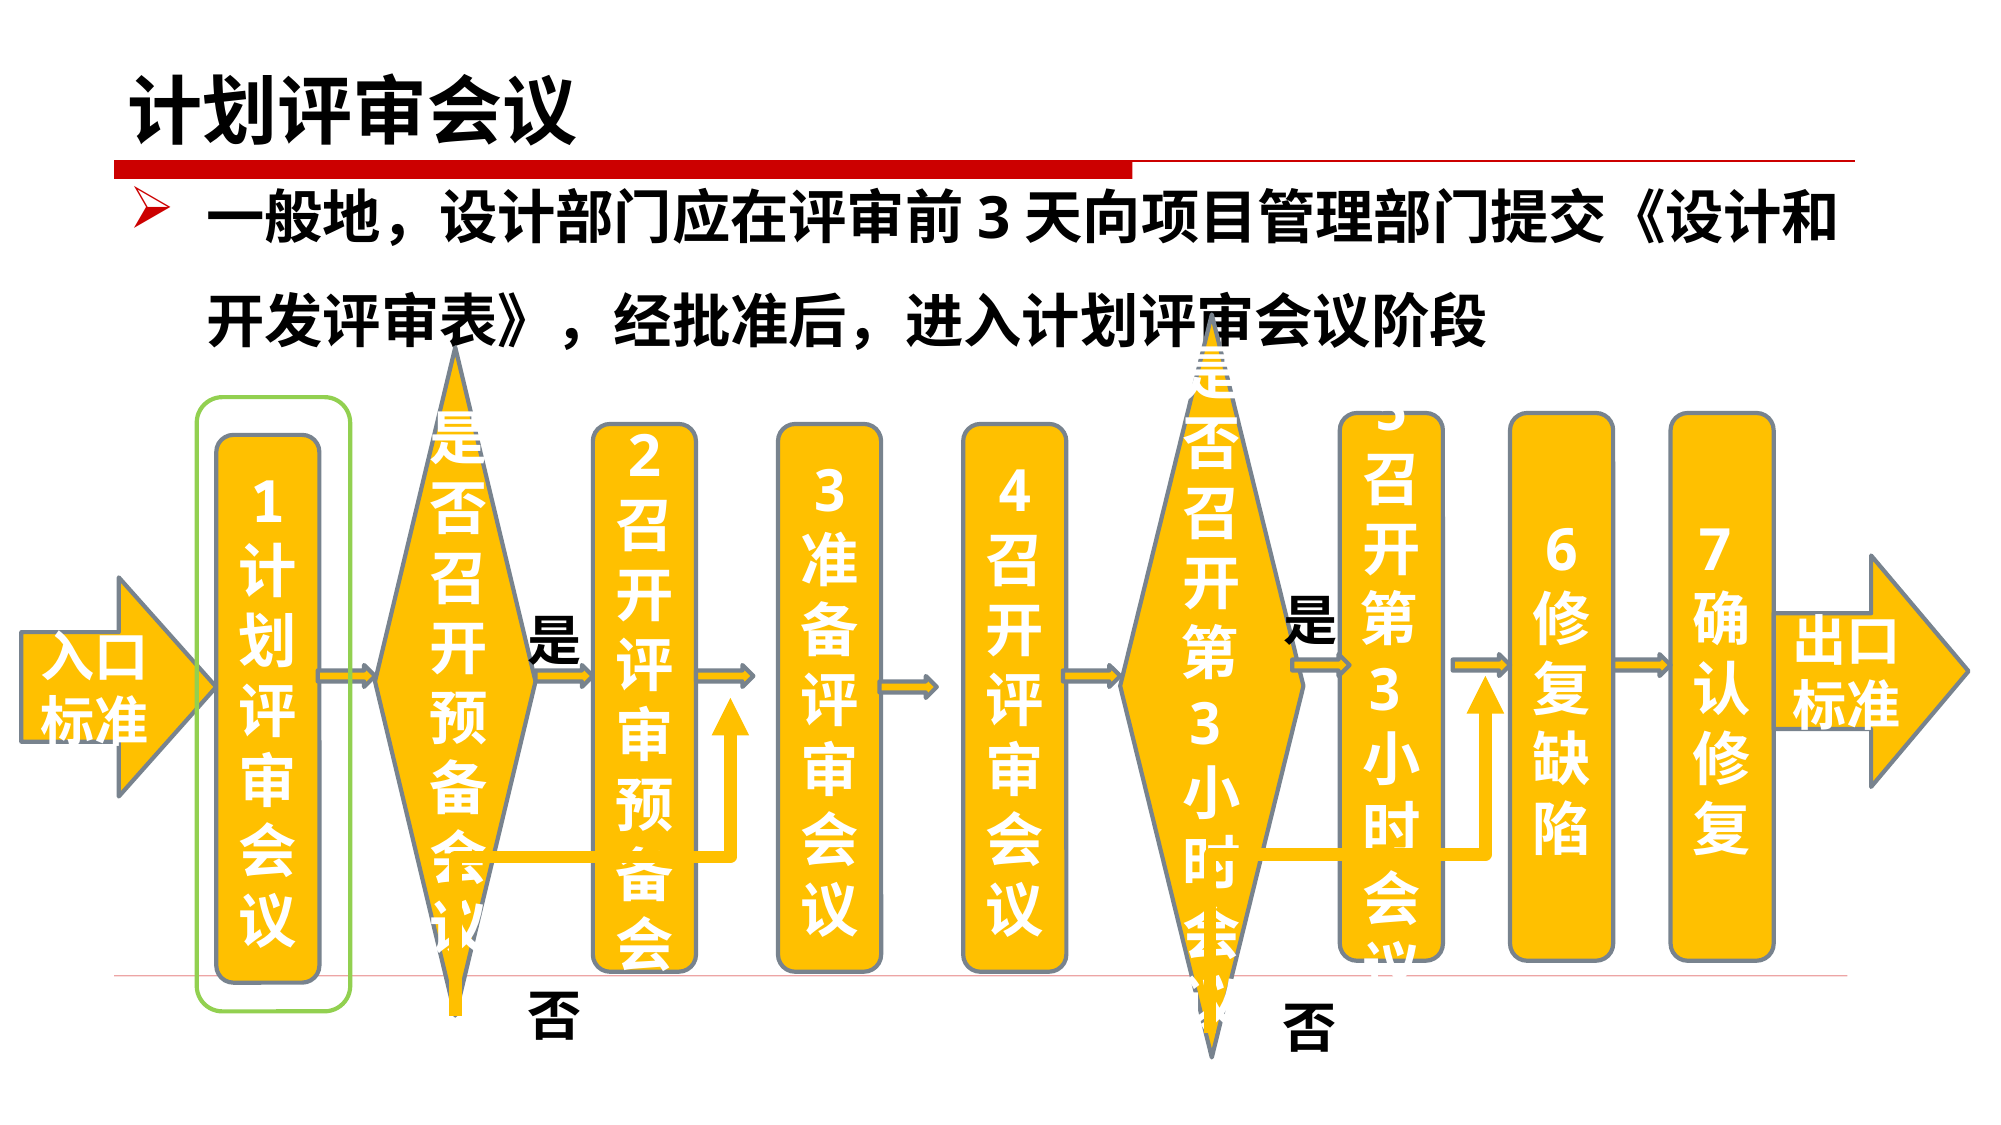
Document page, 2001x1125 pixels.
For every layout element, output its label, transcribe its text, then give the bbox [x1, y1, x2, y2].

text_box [21, 314, 1969, 1071]
list 一般地，设计部门应在评审前3天向项目管理部门提交《设计和开发评审表》，经批准后，进入计划评审会议阶段 [114, 137, 1865, 311]
title 计划评审会议 [112, 42, 1863, 161]
